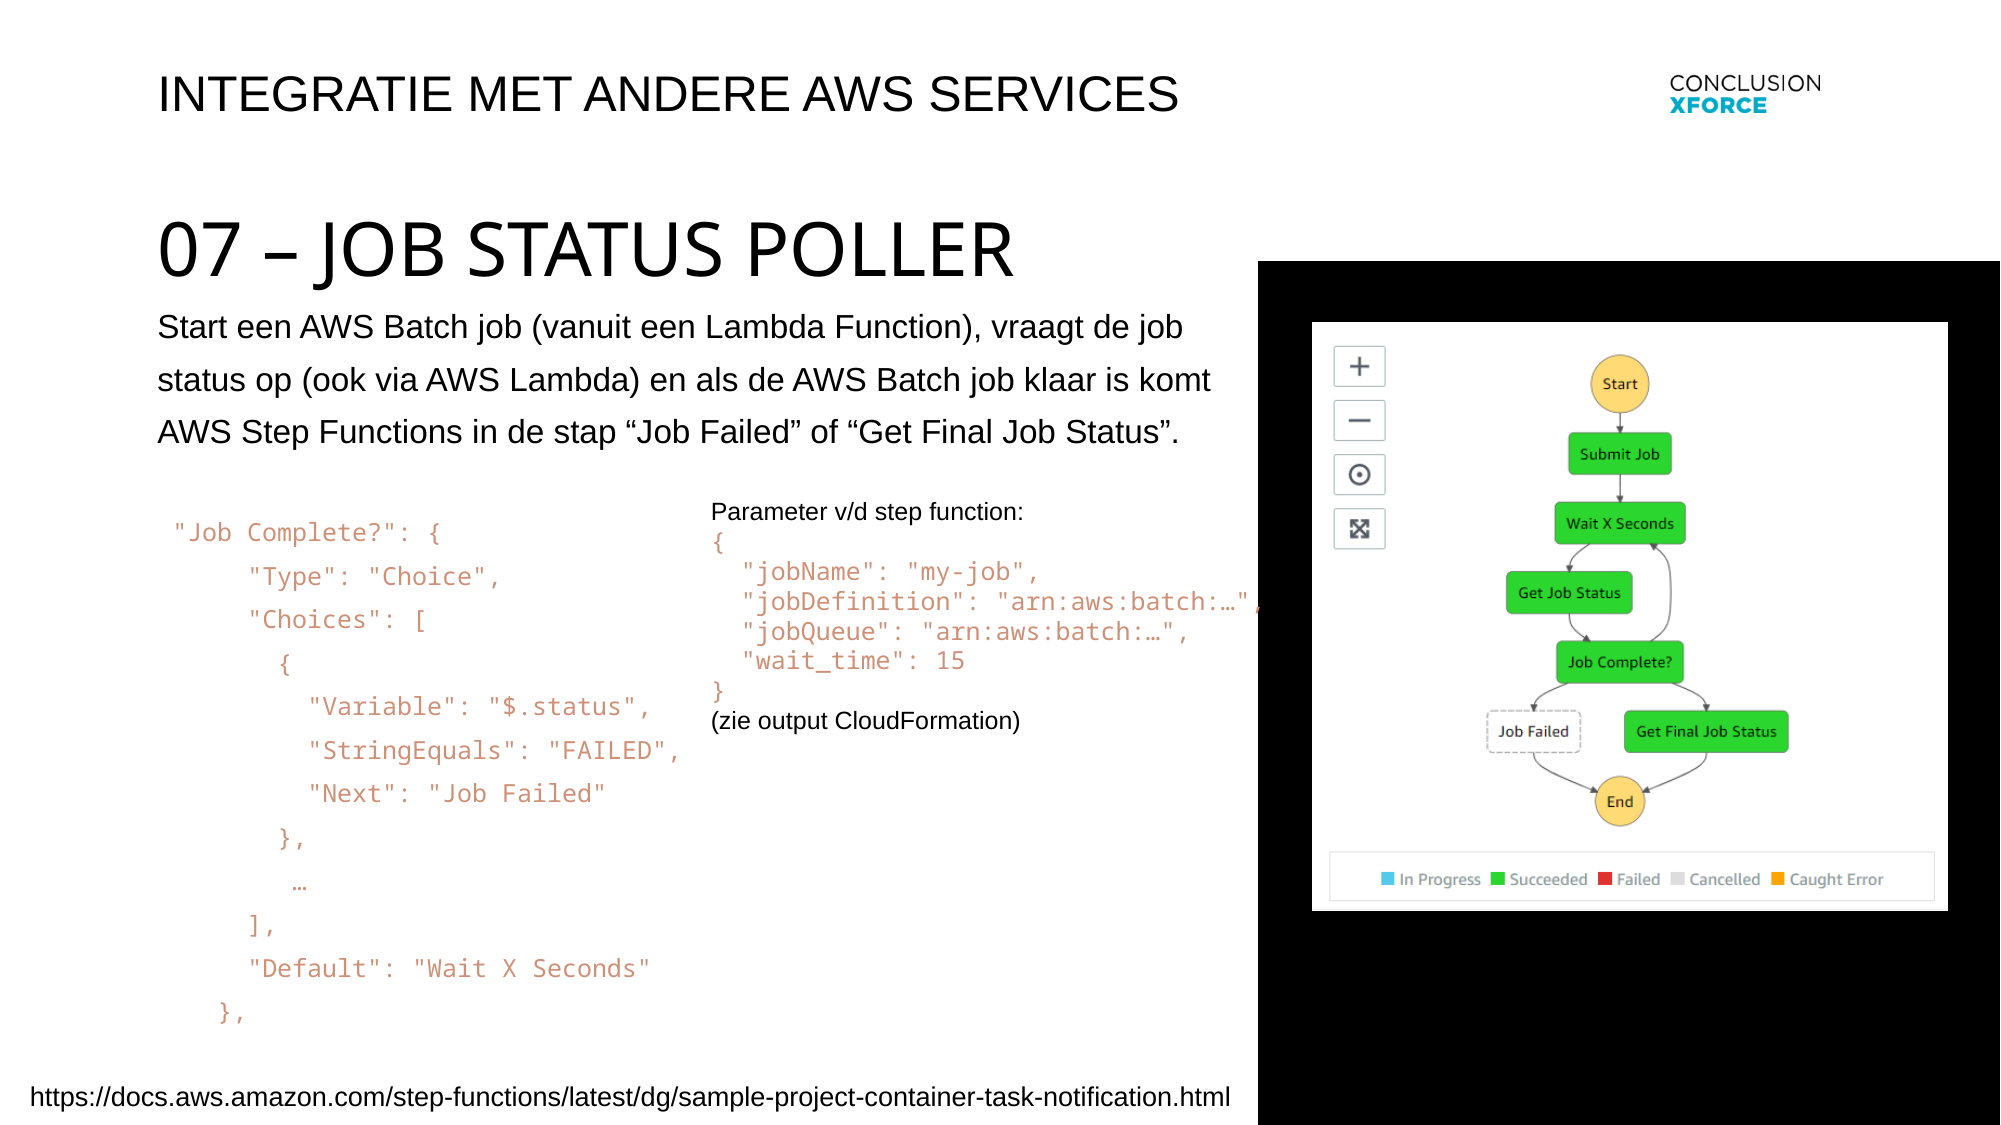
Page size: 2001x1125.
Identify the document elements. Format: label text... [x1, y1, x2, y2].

list 07 – job status poller Start een AWS Batch job (vanuit een Lambda Function), vraagt de job status op (ook via AWS Lambda) en als de AWS Batch job klaar is komt AWS Step Functions in de stap “Job Failed” of “Get Final Job Status”. "Job Complete?": { "Type": "Choice", "Choices": [ { "Variable": "$.status", "StringEquals": "FAILED", "Next": "Job Failed" }, … ], "Default": "Wait X Seconds" }, [157, 224, 1304, 1066]
picture [1312, 322, 1948, 911]
text_box https://docs.aws.amazon.com/step-functions/latest/dg/sample-project-container-task-notification.html [29, 1078, 1259, 1112]
list [1258, 261, 2000, 1125]
picture [1646, 74, 1843, 113]
title Integratie met andere AWS services [157, 74, 1404, 113]
text_box Parameter v/d step function: { "jobName": "my-job", "jobDefinition": "arn:aws:batch:…", "jobQueue": "arn:aws:batch:…", "wait_time": 15 } (zie output CloudFormation) [710, 495, 1266, 736]
